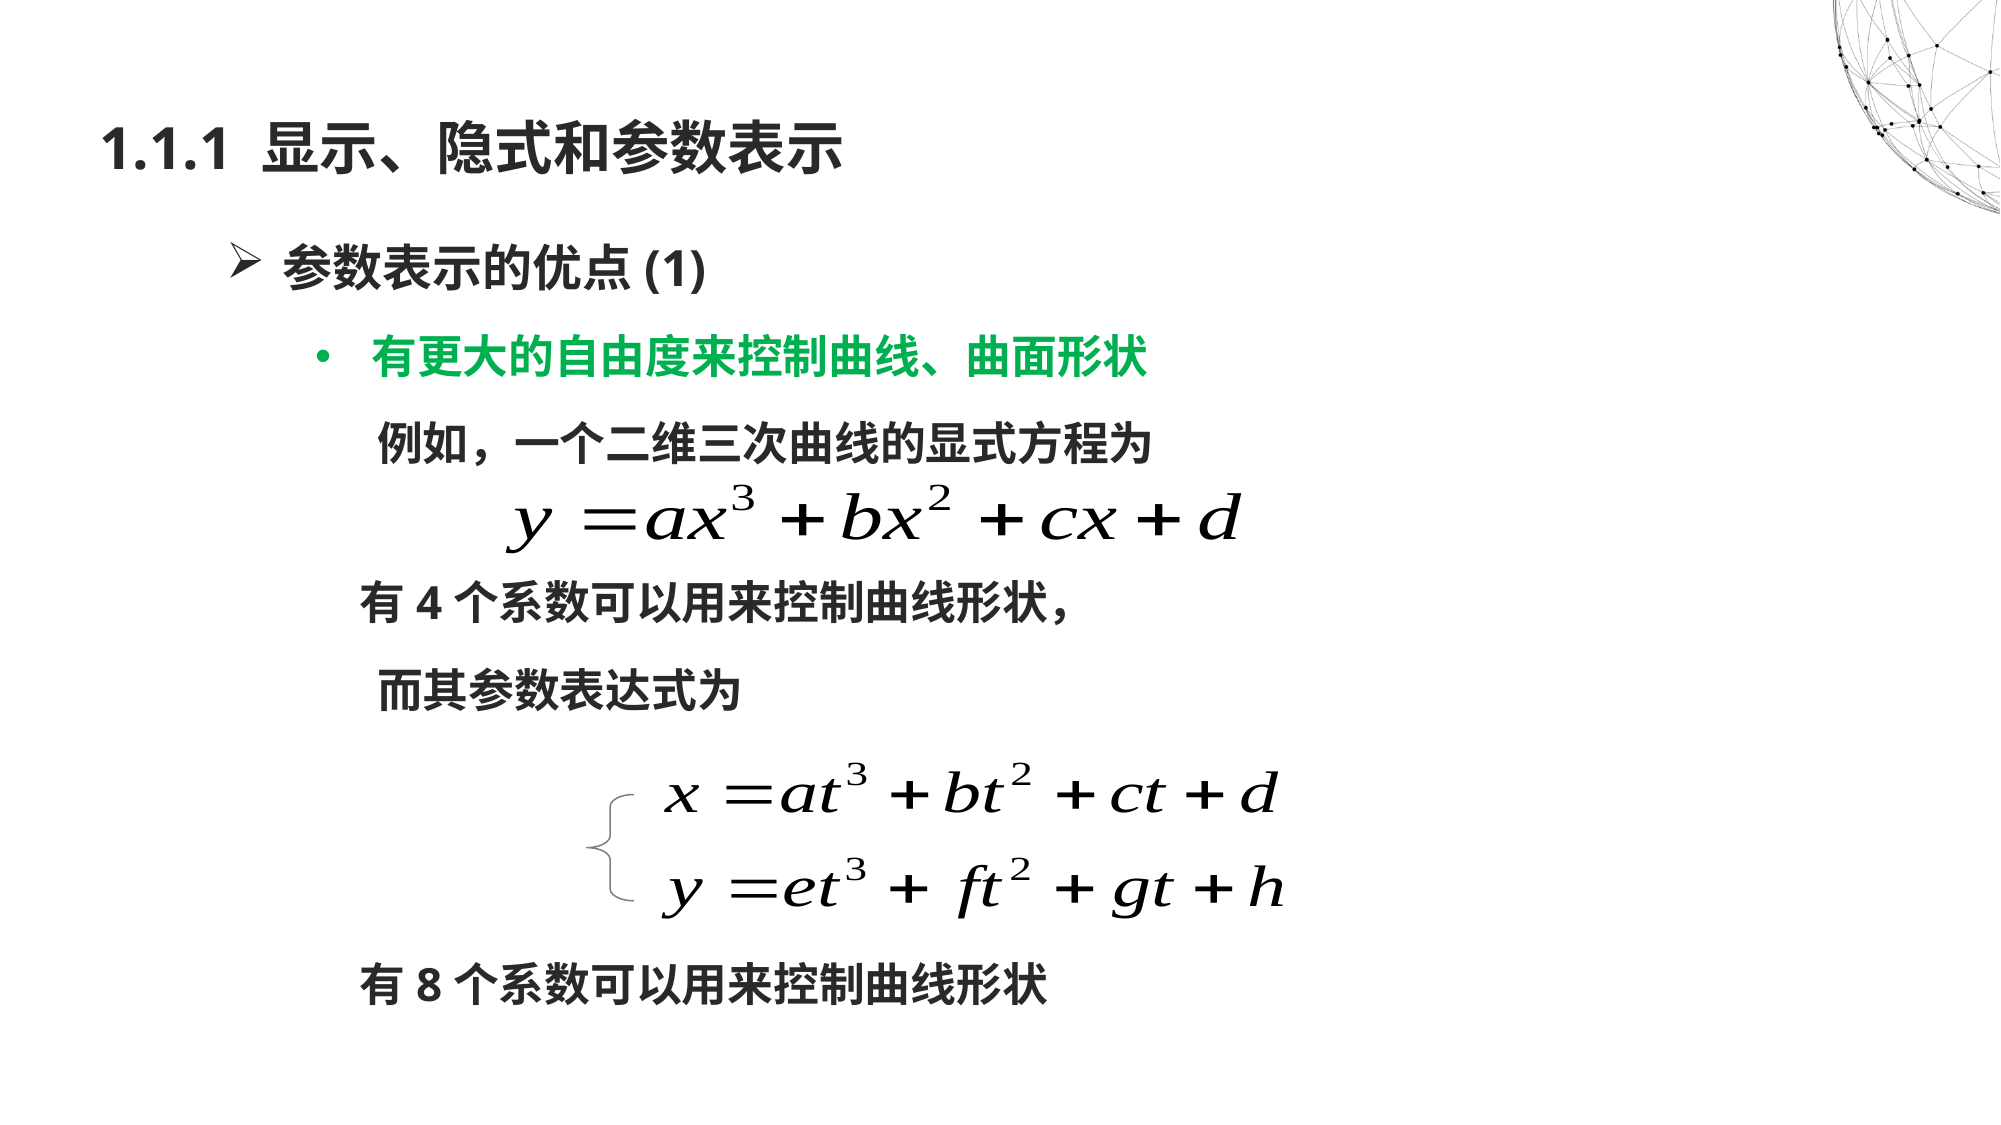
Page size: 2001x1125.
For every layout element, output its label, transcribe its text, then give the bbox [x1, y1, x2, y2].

title 1.1.1 显示、隐式和参数表示 [91, 30, 1798, 272]
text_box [586, 747, 1300, 933]
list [491, 467, 1264, 568]
picture [711, 0, 2000, 725]
list 参数表示的优点(1) 有更大的自由度来控制曲线、曲面形状 例如，一个二维三次曲线的显式方程为 有4个系数可以用来控制曲线形状， 而其参数表达式为 有8个系数可以用来控制曲线形状 [148, 272, 1695, 1125]
